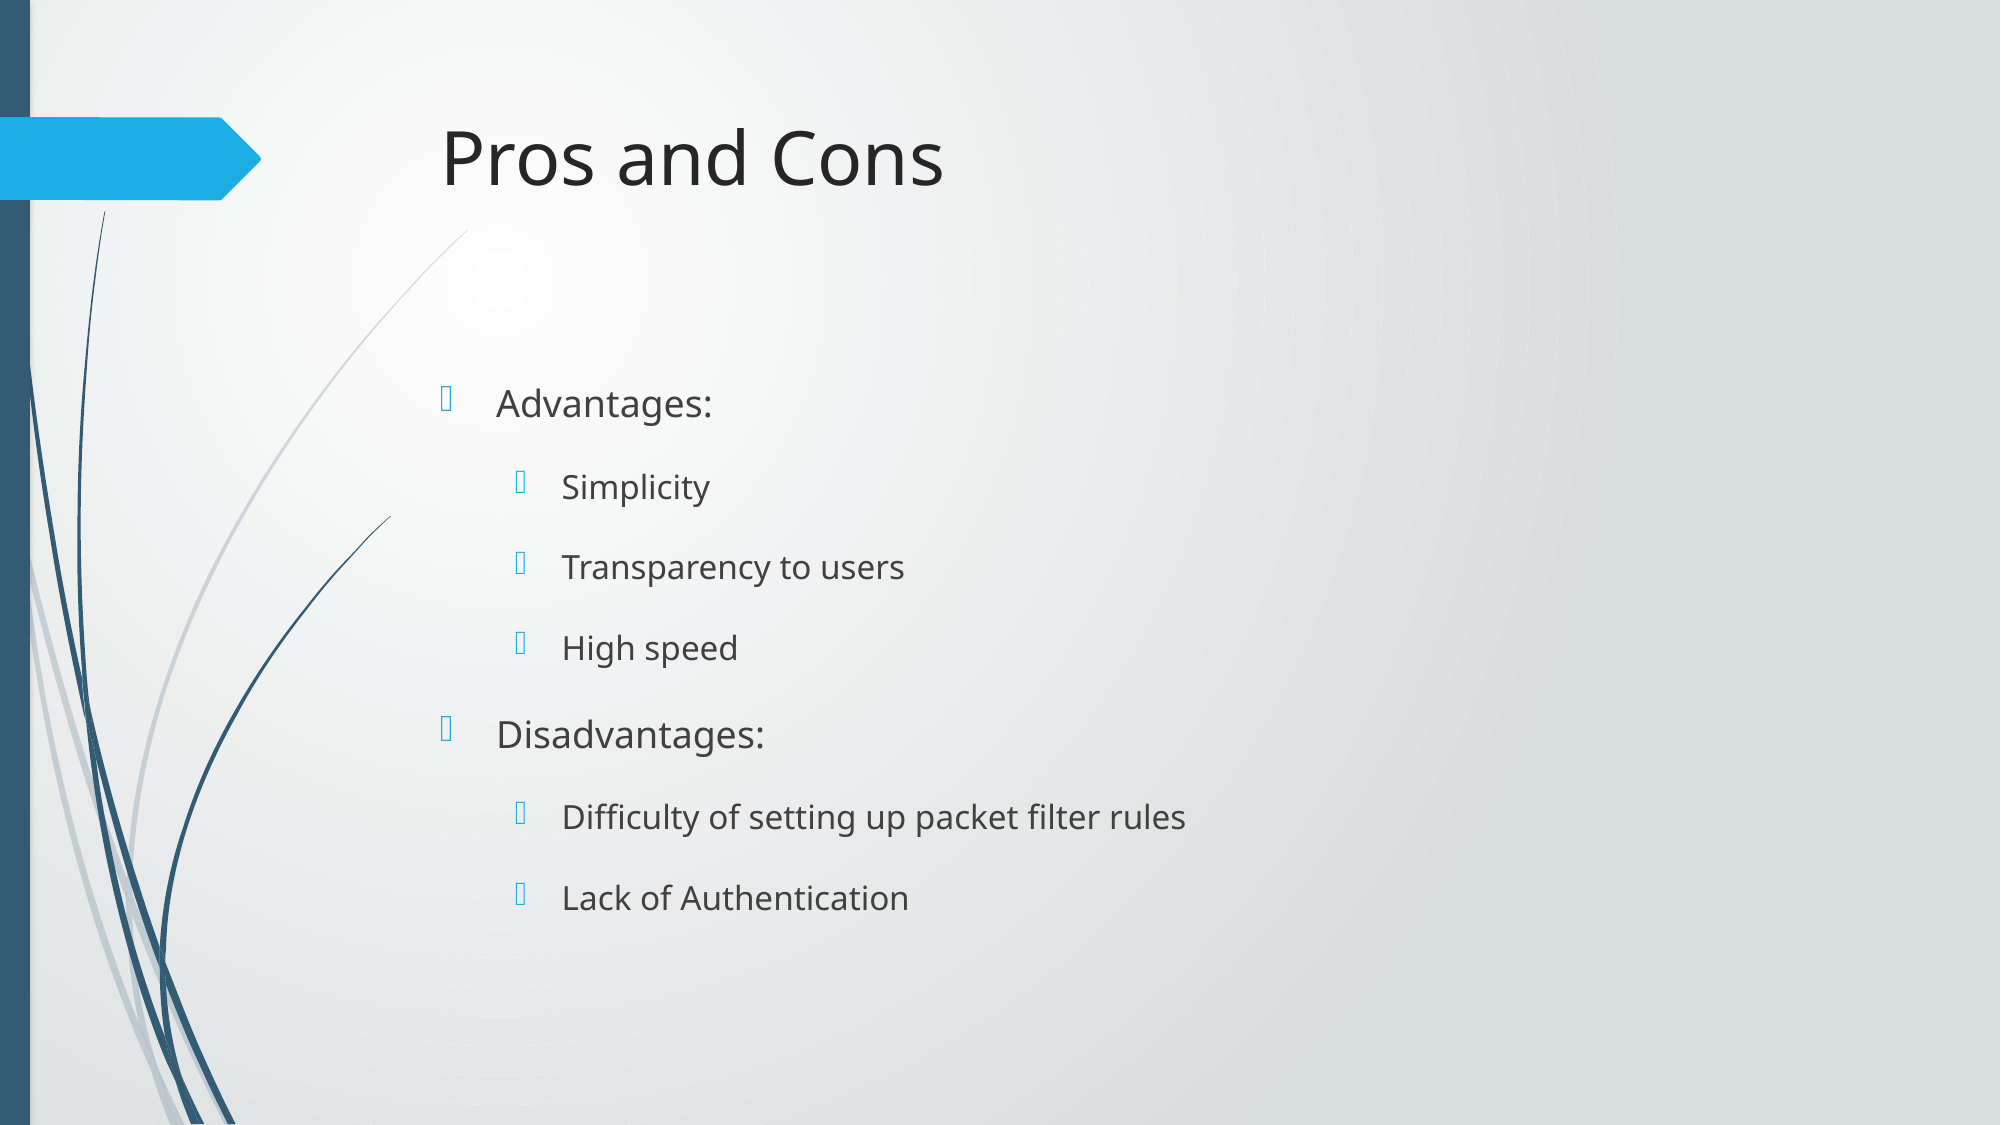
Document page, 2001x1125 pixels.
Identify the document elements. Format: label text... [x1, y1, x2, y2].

list Advantages: Simplicity Transparency to users High speed Disadvantages: Difficulty of setting up packet filter rules Lack of Authentication [424, 350, 1888, 970]
title Pros and Cons [425, 102, 1888, 313]
